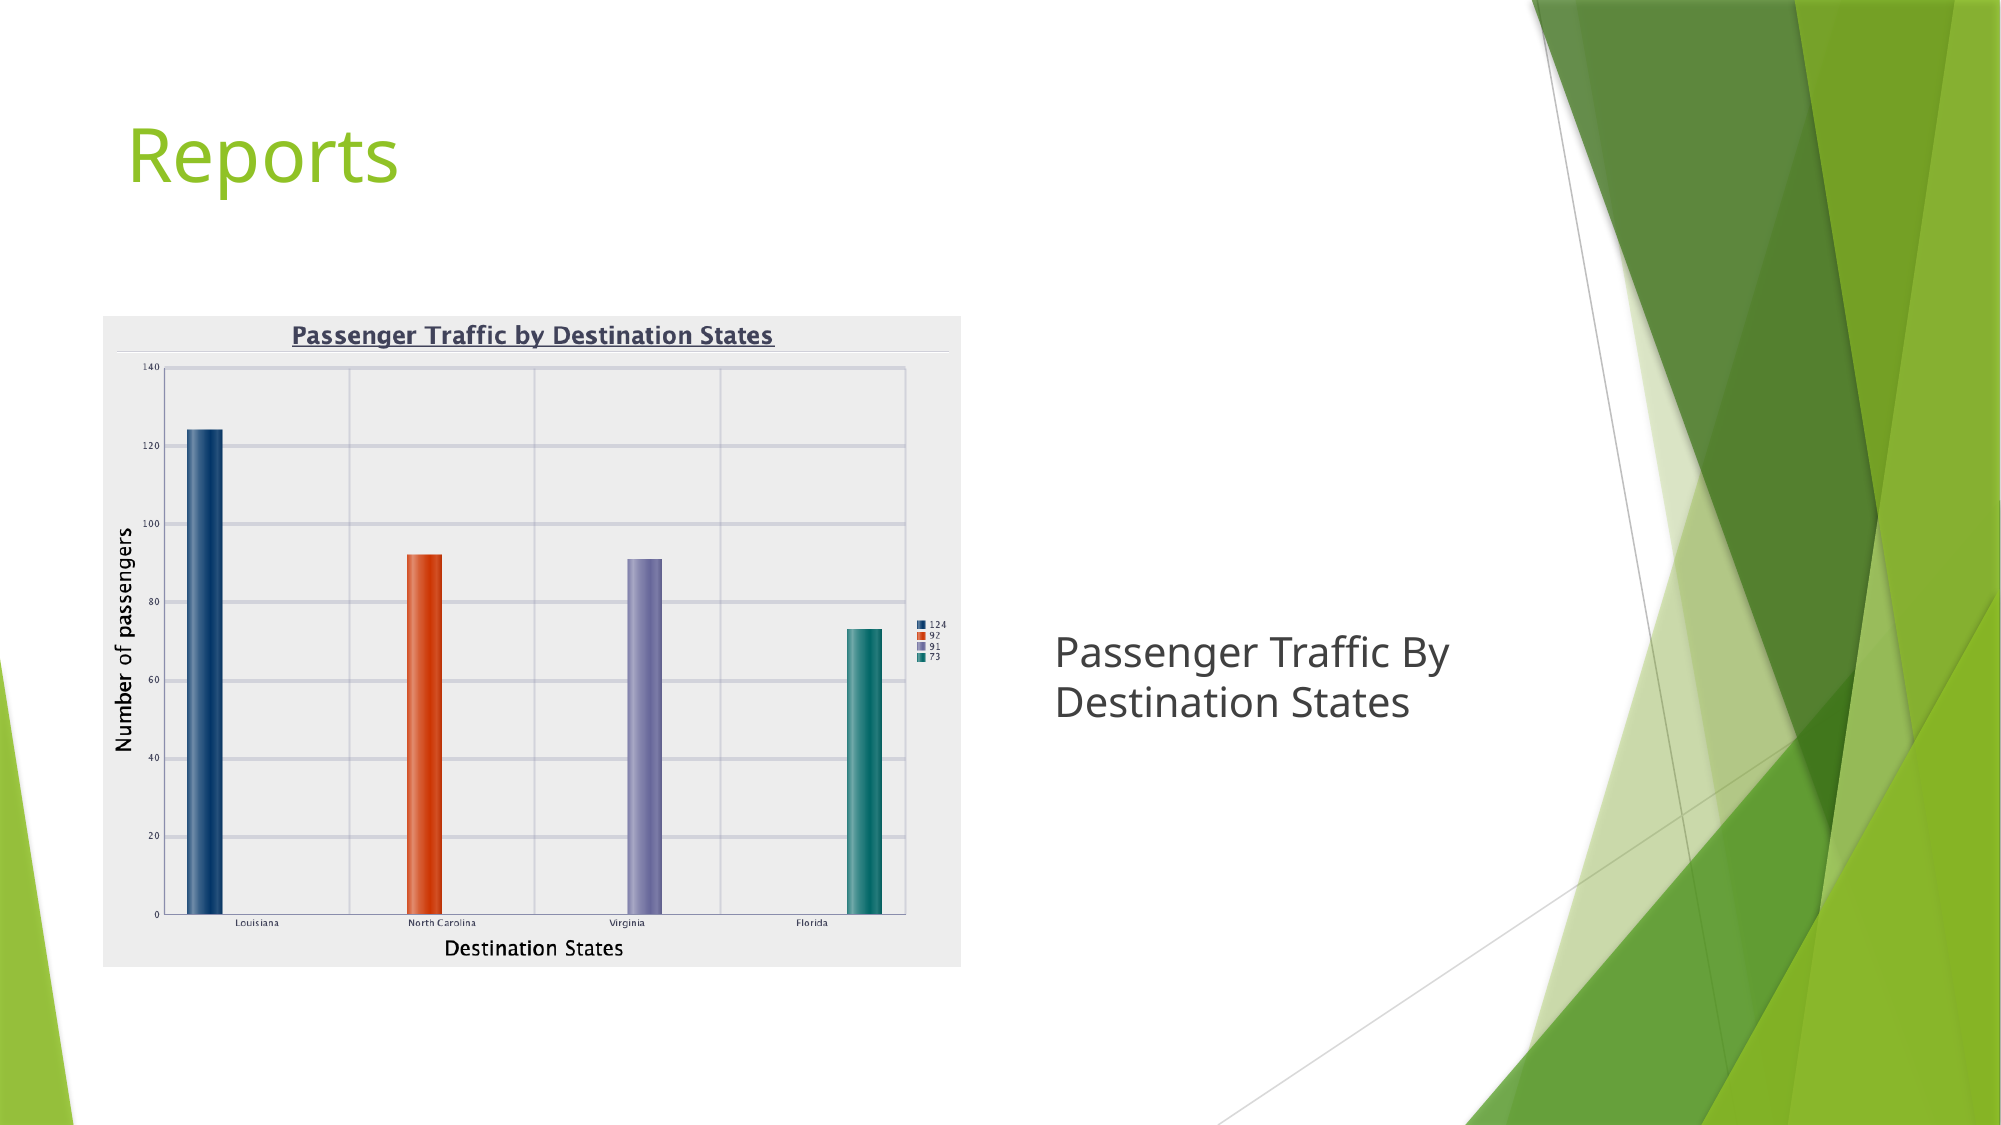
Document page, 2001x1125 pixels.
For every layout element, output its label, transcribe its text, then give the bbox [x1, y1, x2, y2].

title Reports [111, 99, 1522, 317]
list Passenger Traffic By Destination States [1039, 354, 1521, 992]
picture [102, 316, 962, 968]
